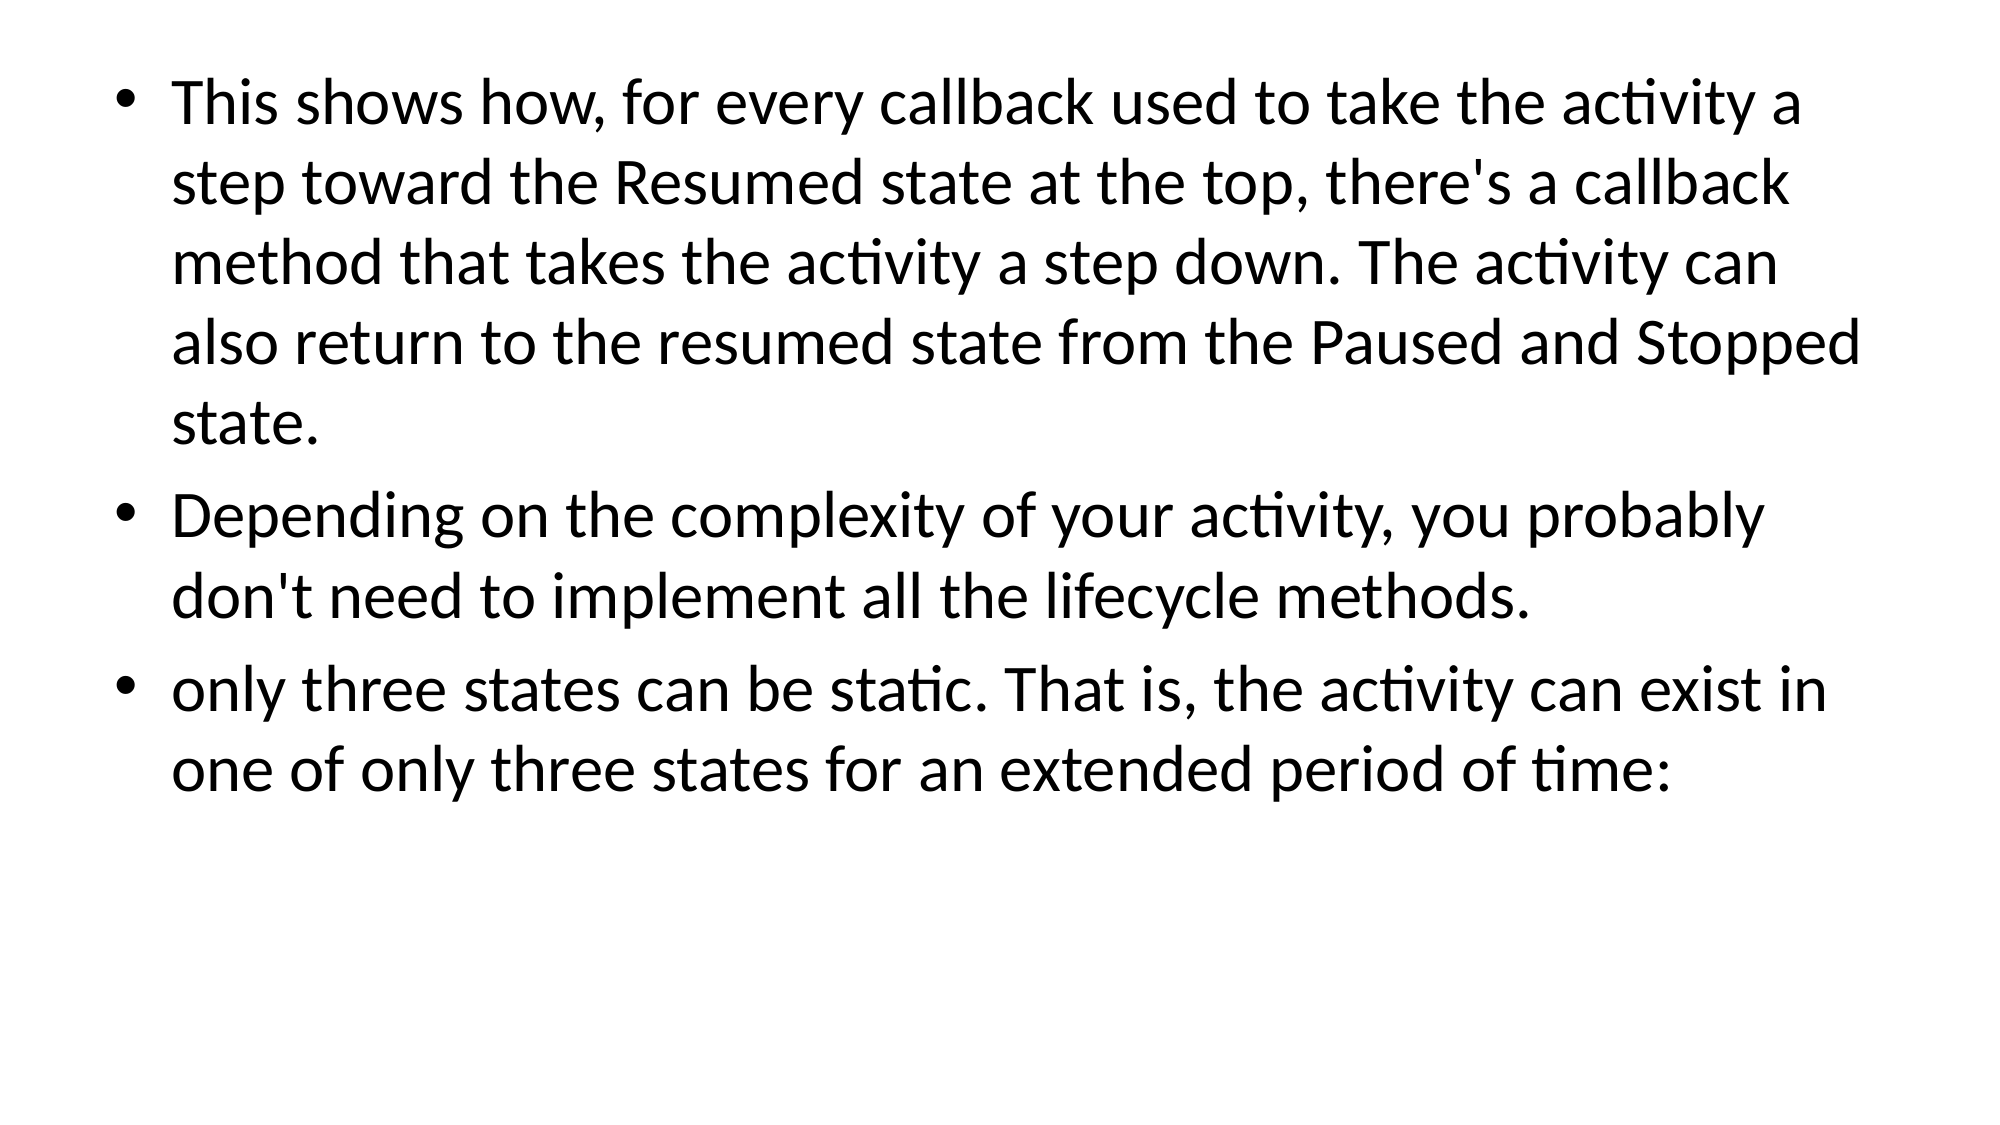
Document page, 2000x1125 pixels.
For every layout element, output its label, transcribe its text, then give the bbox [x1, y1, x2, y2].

list This shows how, for every callback used to take the activity a step toward the Resumed state at the top, there's a callback method that takes the activity a step down. The activity can also return to the resumed state from the Paused and Stopped state. Depending on the complexity of your activity, you probably don't need to implement all the lifecycle methods. only three states can be static. That is, the activity can exist in one of only three states for an extended period of time: [99, 50, 1900, 1088]
